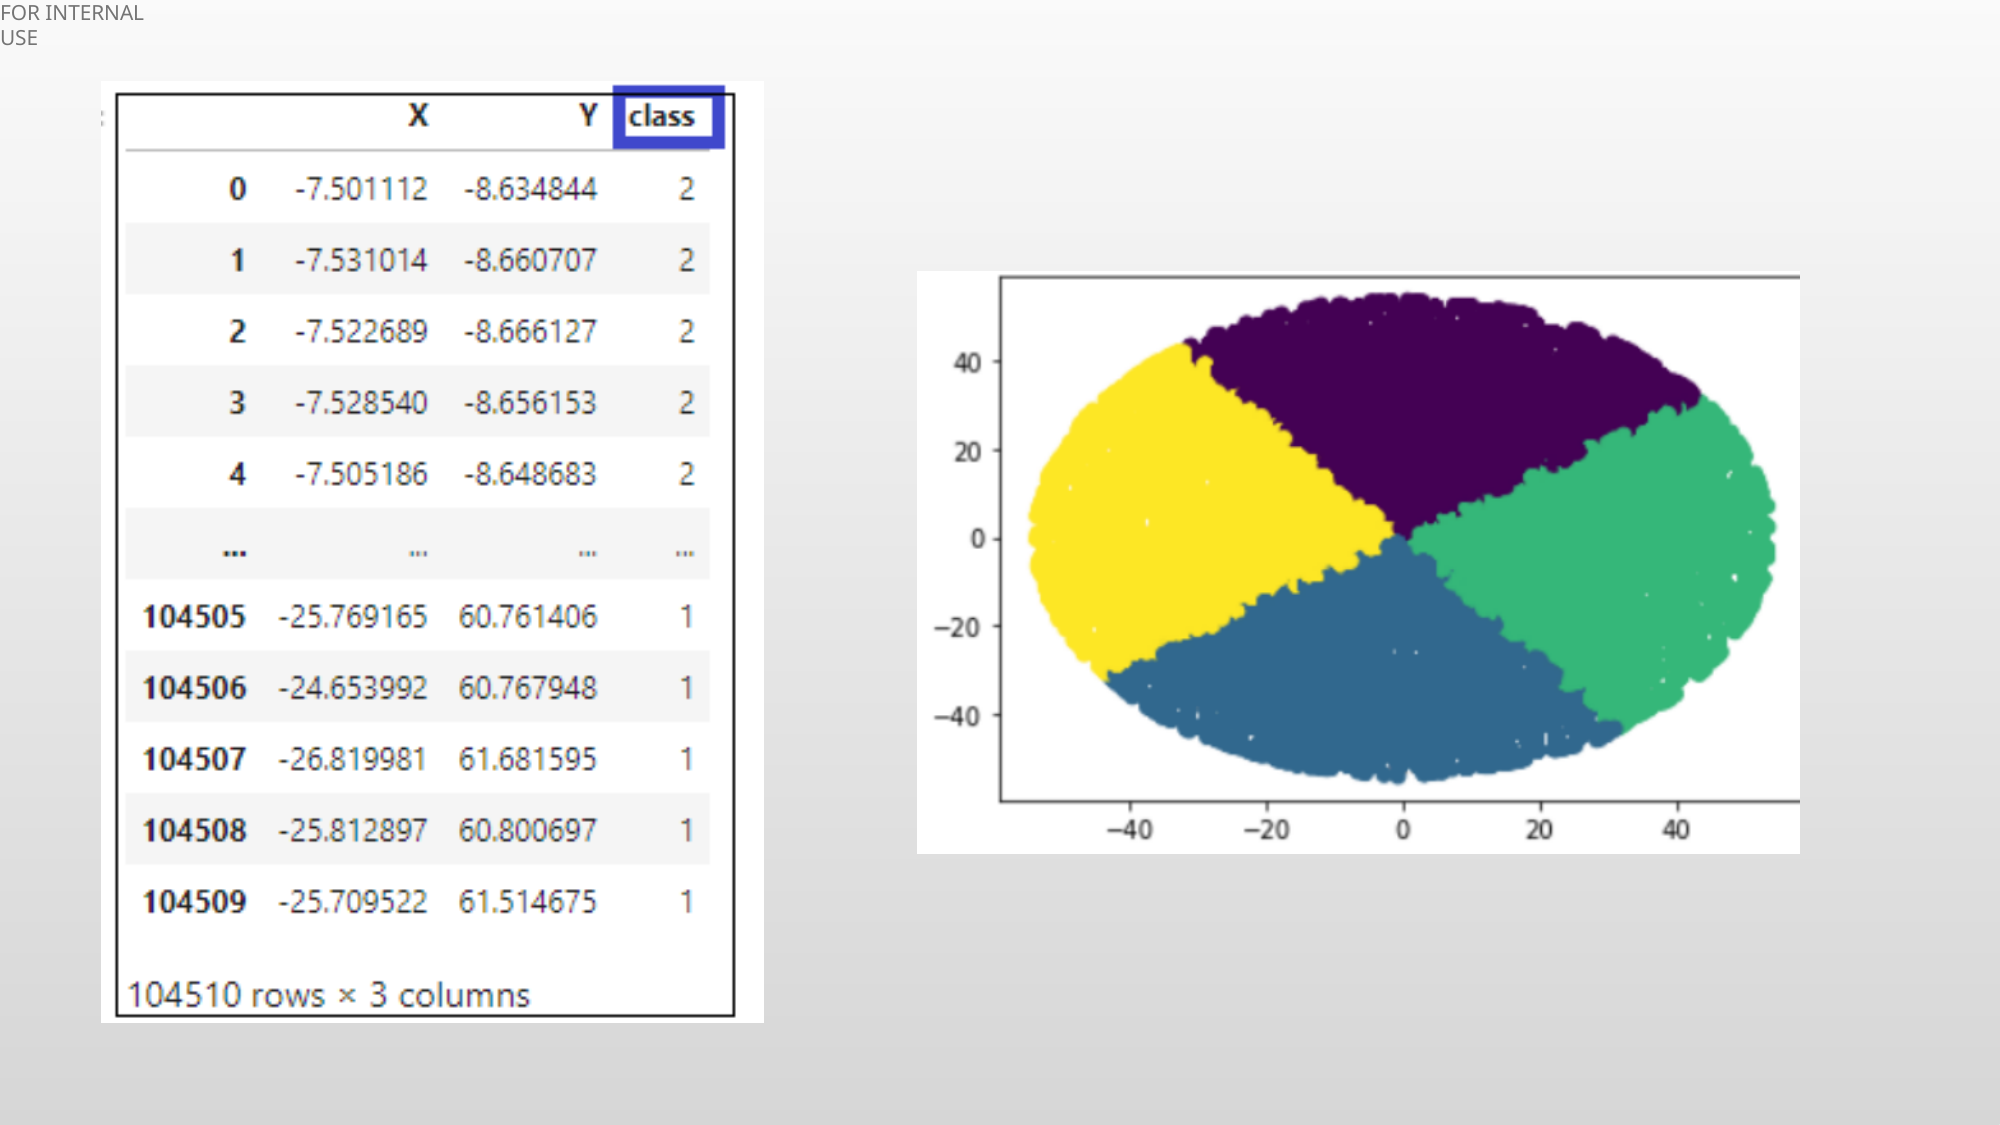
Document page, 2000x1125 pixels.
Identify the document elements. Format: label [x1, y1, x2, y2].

picture [101, 81, 764, 1023]
picture [916, 271, 1800, 854]
